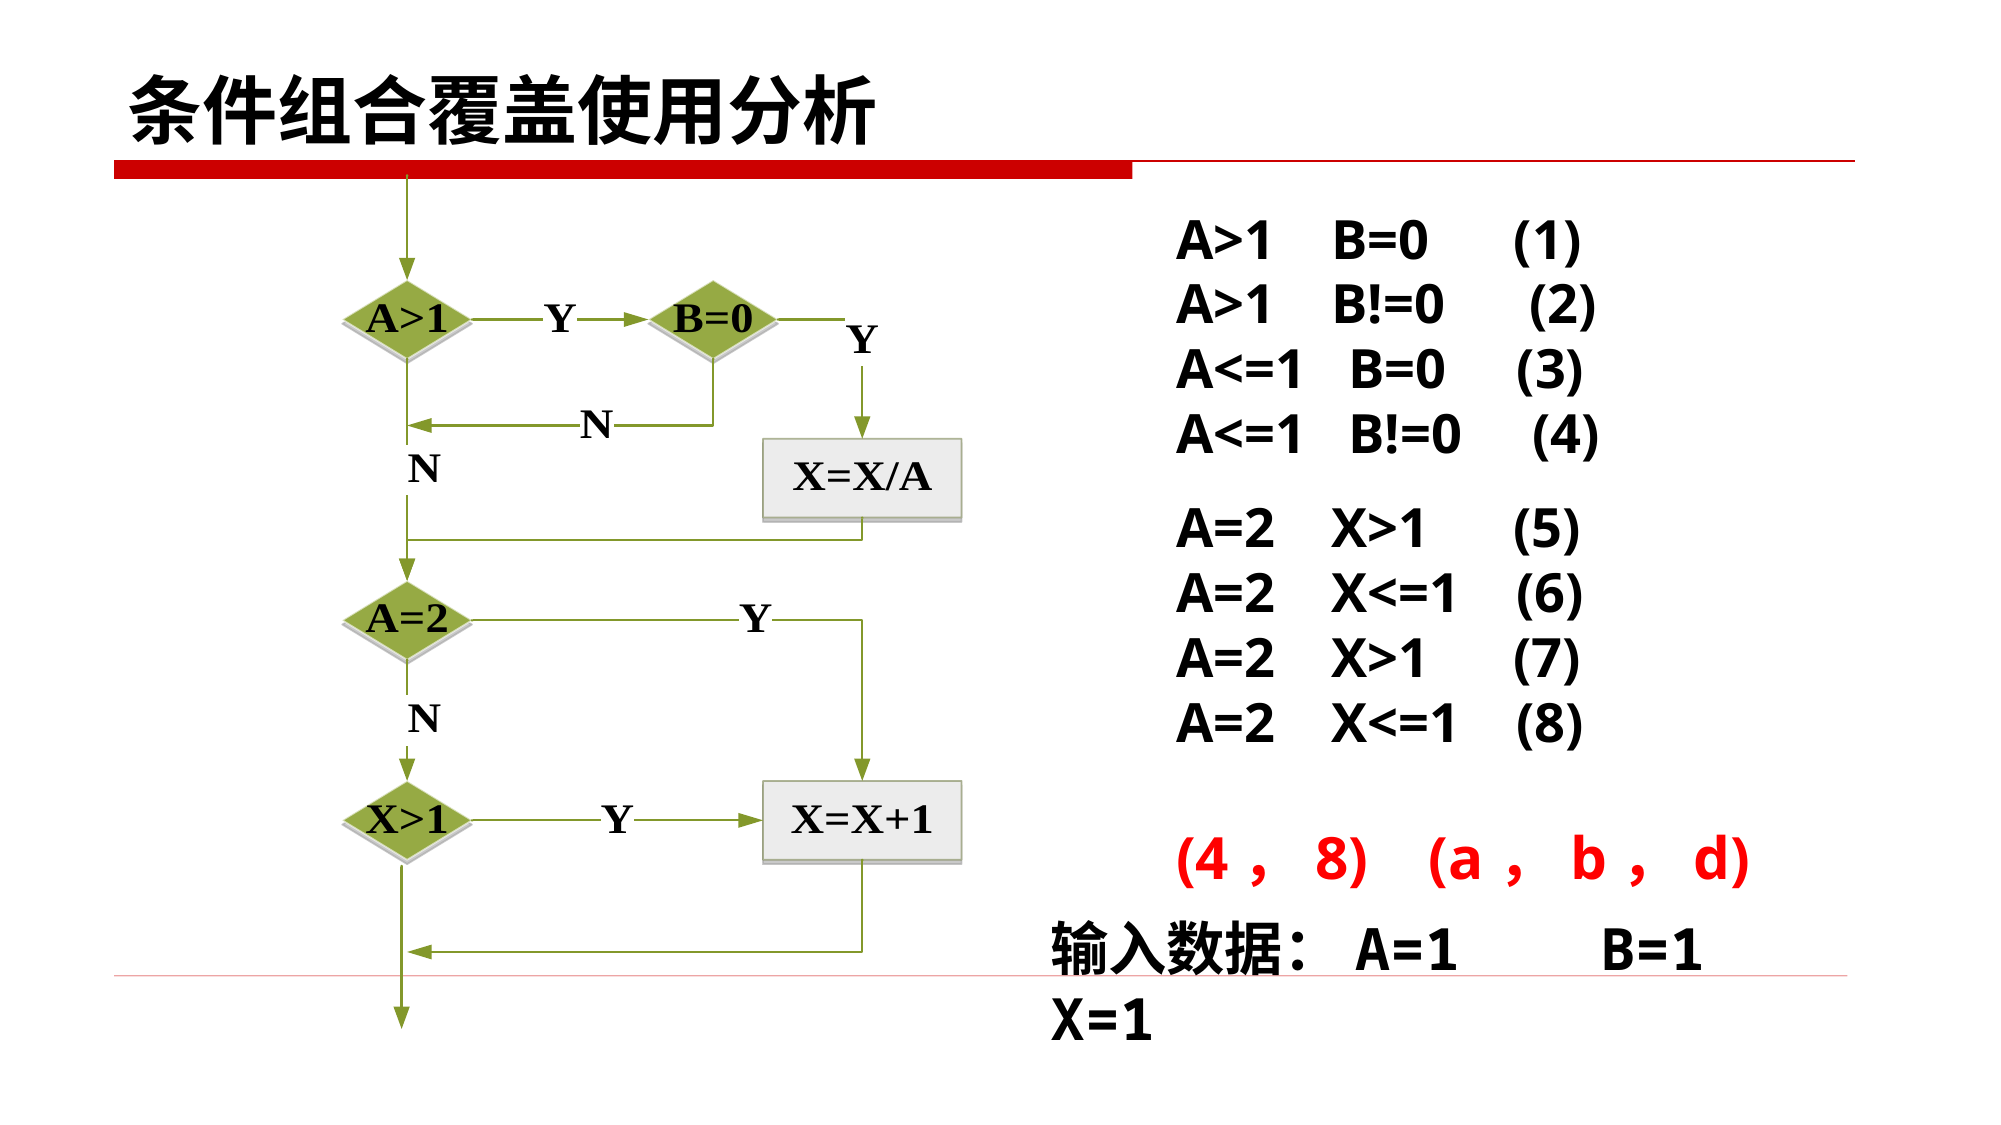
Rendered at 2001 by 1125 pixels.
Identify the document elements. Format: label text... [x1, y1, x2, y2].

text_box (4，8) (a，b，d) [1161, 813, 1985, 899]
text_box A>1 B=0 (1) A>1 B!=0 (2) A<=1 B=0 (3) A<=1 B!=0 (4) [1161, 197, 1794, 485]
text_box 输入数据：A=1 B=1 X=1 [1035, 905, 1859, 1060]
picture [331, 171, 973, 1032]
title 条件组合覆盖使用分析 [112, 42, 1863, 161]
text_box A=2 X>1 (5) A=2 X<=1 (6) A=2 X>1 (7) A=2 X<=1 (8) [1161, 485, 1874, 761]
